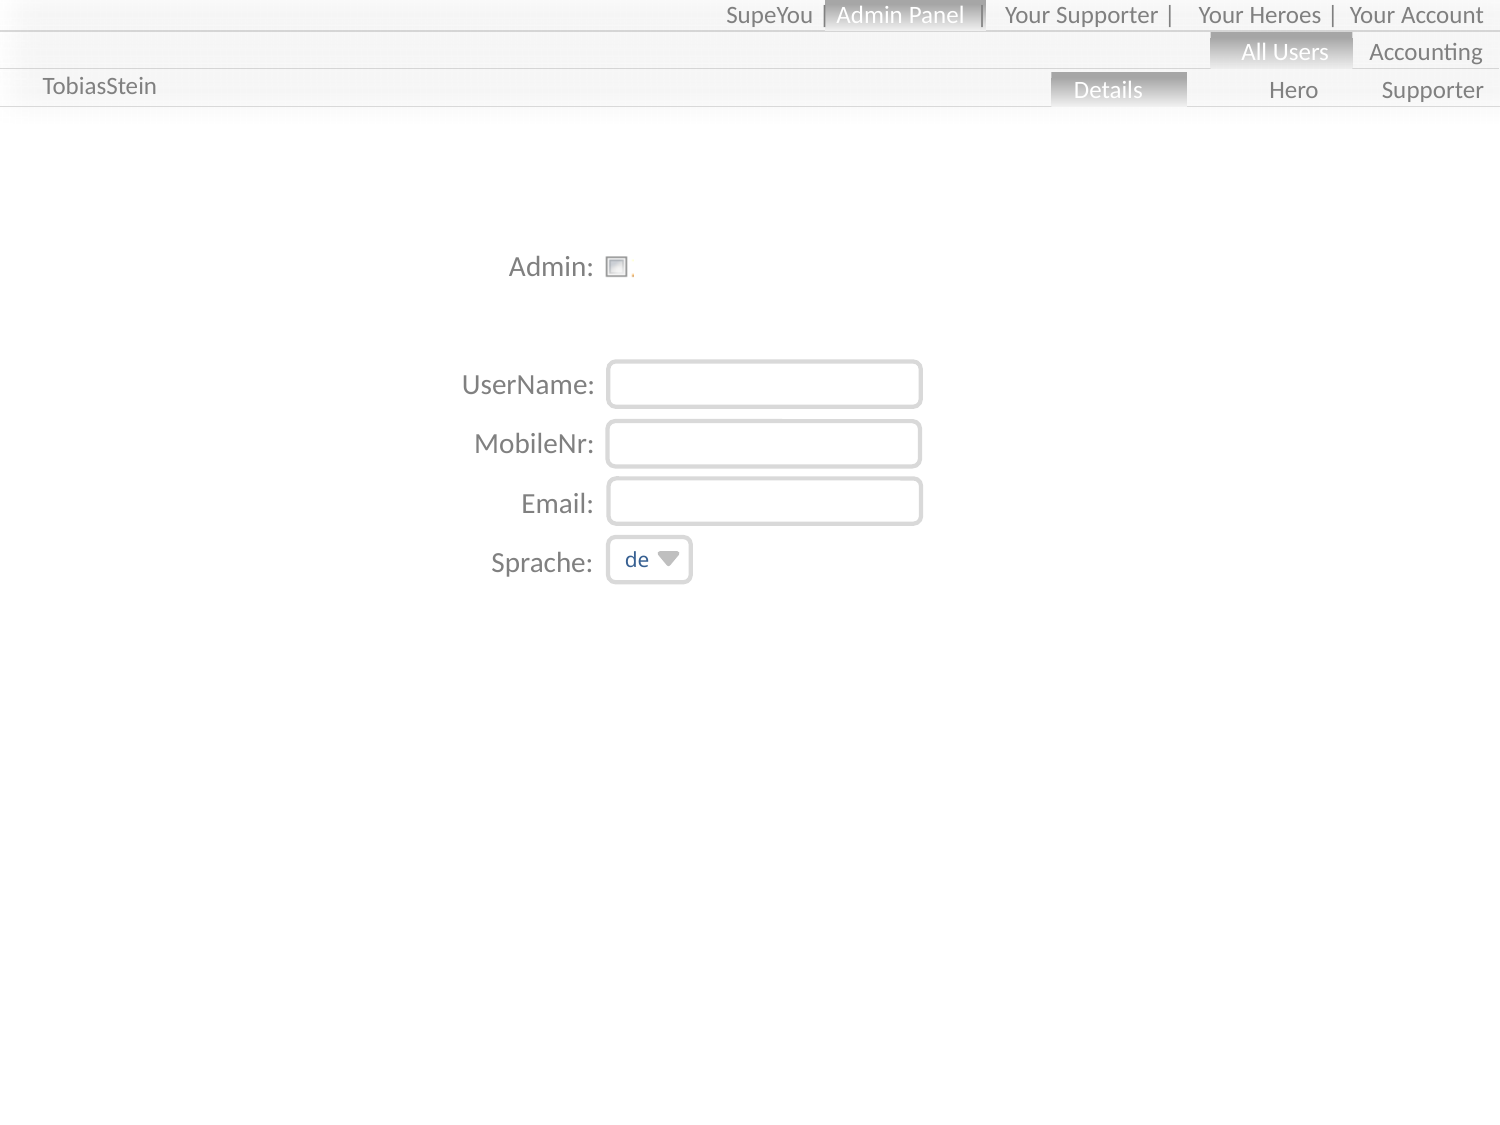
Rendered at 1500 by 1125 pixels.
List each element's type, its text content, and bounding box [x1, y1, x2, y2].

text_box de [609, 534, 693, 585]
text_box Email: [431, 477, 609, 527]
text_box UserName: [433, 357, 611, 408]
text_box All Users Accounting [877, 40, 1498, 66]
text_box [609, 476, 924, 526]
text_box [657, 551, 680, 567]
picture [586, 243, 642, 292]
text_box MobileNr: [432, 417, 610, 468]
text_box [610, 418, 923, 469]
text_box [611, 359, 923, 409]
text_box Details Hero Supporter [879, 73, 1500, 106]
text_box Admin: [431, 240, 609, 290]
text_box TobiasStein [27, 77, 427, 105]
text_box SupeYou | Admin Panel | Your Supporter | Your Heroes | Your Account [608, 0, 1500, 30]
text_box Sprache: [430, 535, 609, 586]
text_box TobiasStein [27, 62, 427, 67]
